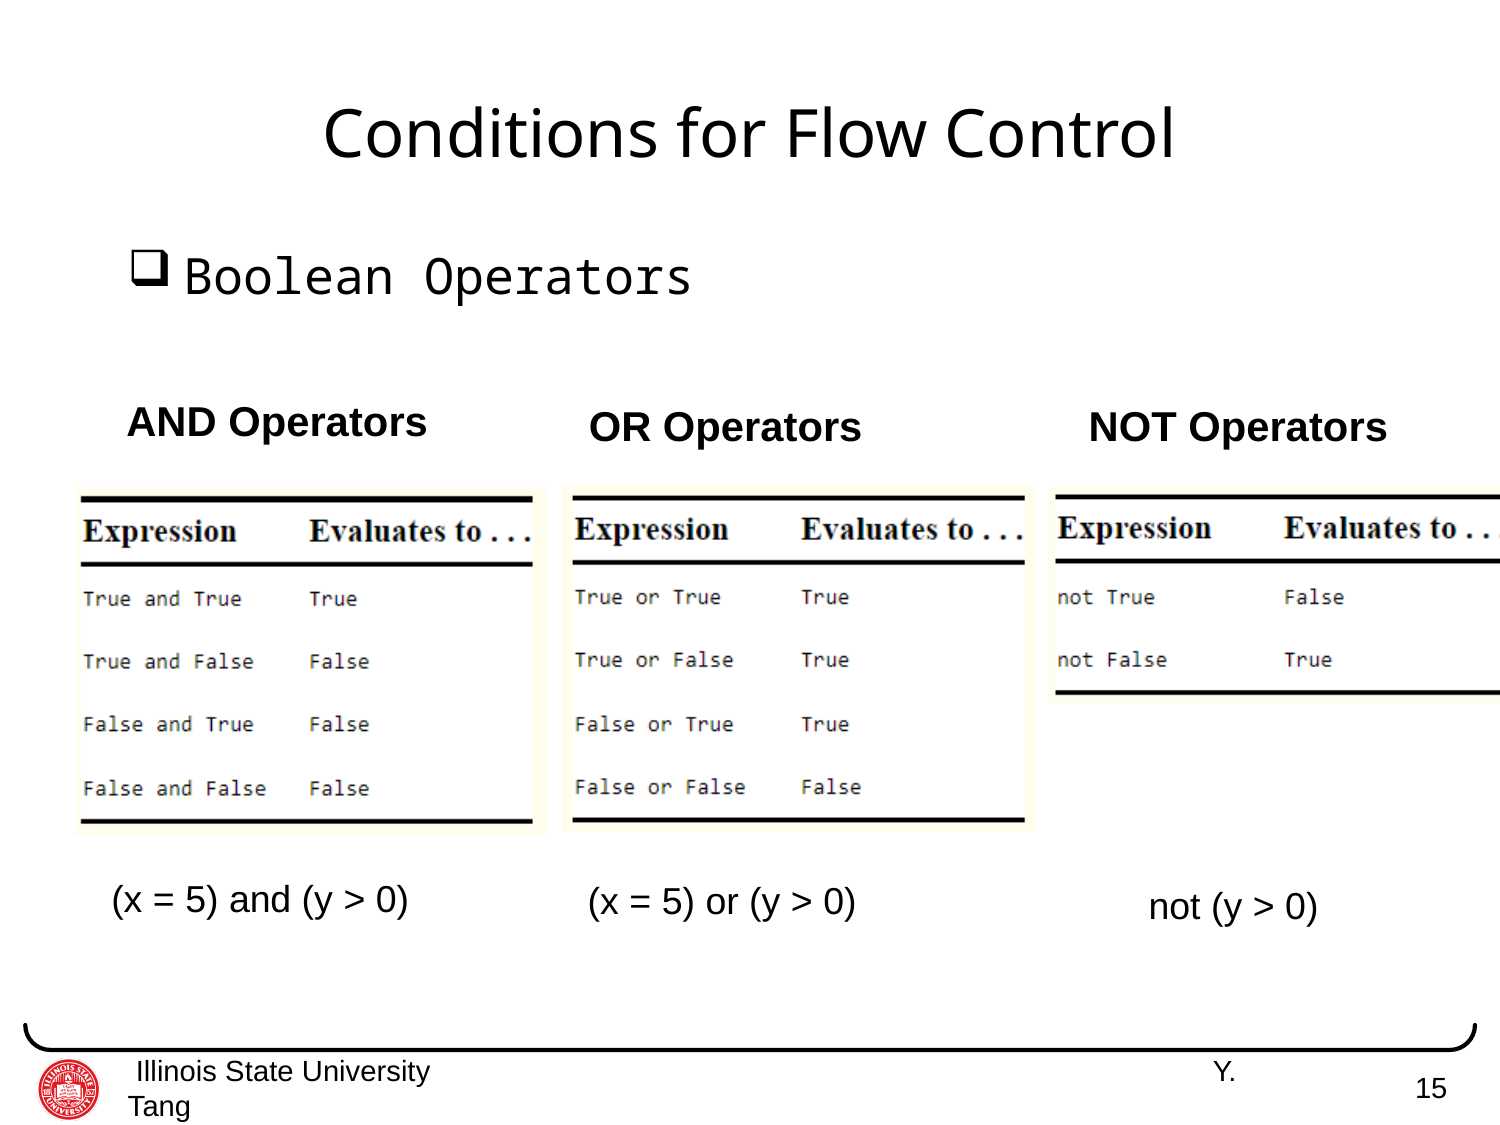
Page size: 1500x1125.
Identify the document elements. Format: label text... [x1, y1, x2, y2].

picture [37, 1058, 100, 1121]
slide_number Illinois State University Y. Tang [112, 1049, 1149, 1125]
text_box (x = 5) and (y > 0) [85, 867, 425, 928]
picture [562, 485, 1037, 832]
slide_number 15 [1149, 1049, 1463, 1125]
title Conditions for Flow Control [112, 50, 1388, 213]
text_box (x = 5) or (y > 0) [562, 869, 902, 930]
text_box OR Operators [562, 392, 938, 457]
text_box not (y > 0) [1123, 874, 1463, 935]
picture [1048, 487, 1500, 704]
text_box NOT Operators [1062, 392, 1438, 457]
list Boolean Operators [112, 237, 1388, 363]
text_box AND Operators [99, 387, 475, 453]
picture [74, 487, 547, 835]
